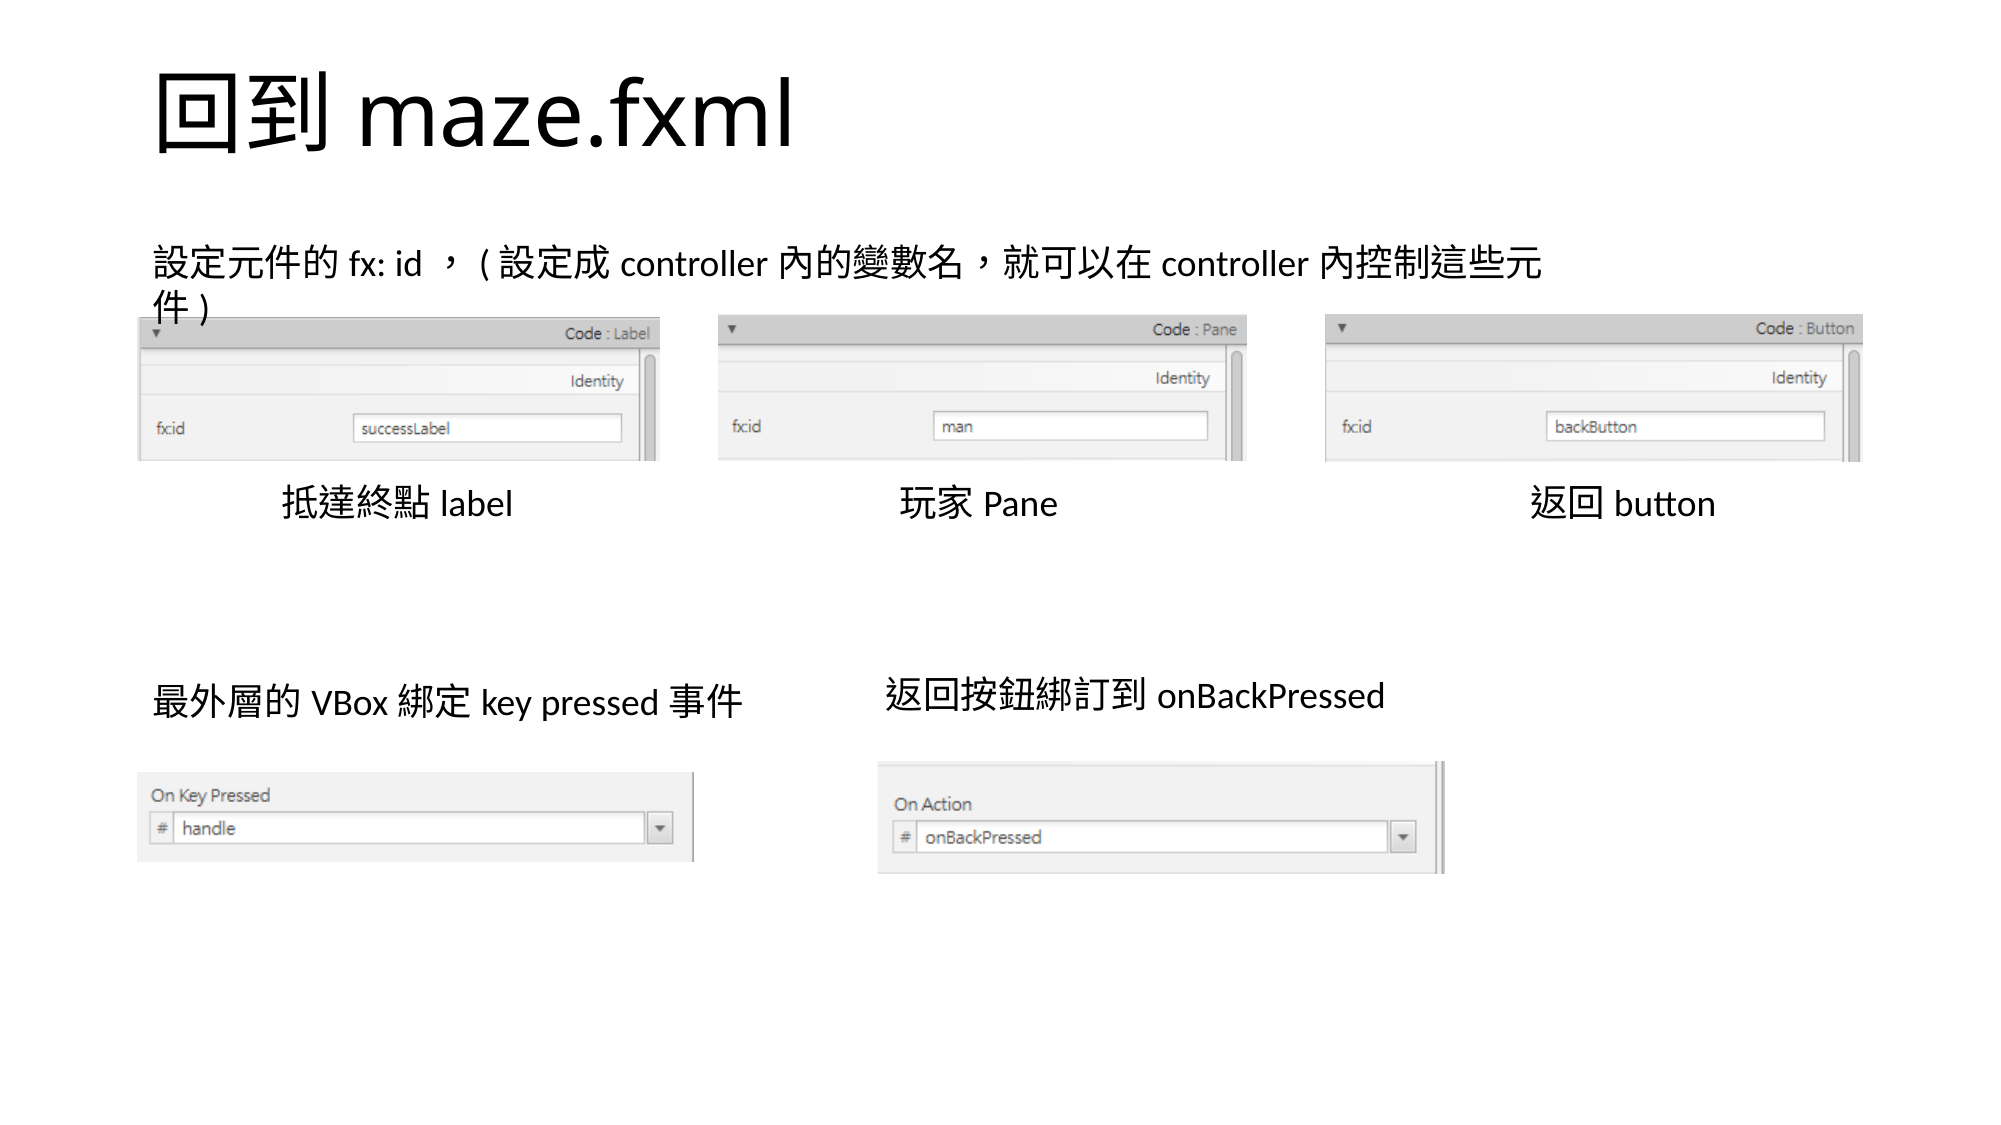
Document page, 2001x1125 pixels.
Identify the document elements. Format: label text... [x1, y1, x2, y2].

text_box 返回按鈕綁訂到onBackPressed [870, 663, 1516, 724]
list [137, 317, 660, 461]
text_box 抵達終點label [266, 471, 531, 532]
text_box 玩家Pane [884, 471, 1081, 532]
picture [137, 772, 694, 862]
text_box 返回button [1515, 471, 1734, 532]
picture [877, 761, 1445, 874]
picture [1325, 314, 1863, 462]
title 回到maze.fxml [137, 59, 1863, 174]
text_box 設定元件的fx: id，(設定成controller內的變數名，就可以在controller內控制這些元件) [137, 231, 1599, 337]
text_box 最外層的VBox綁定key pressed事件 [137, 670, 782, 731]
picture [718, 314, 1247, 461]
